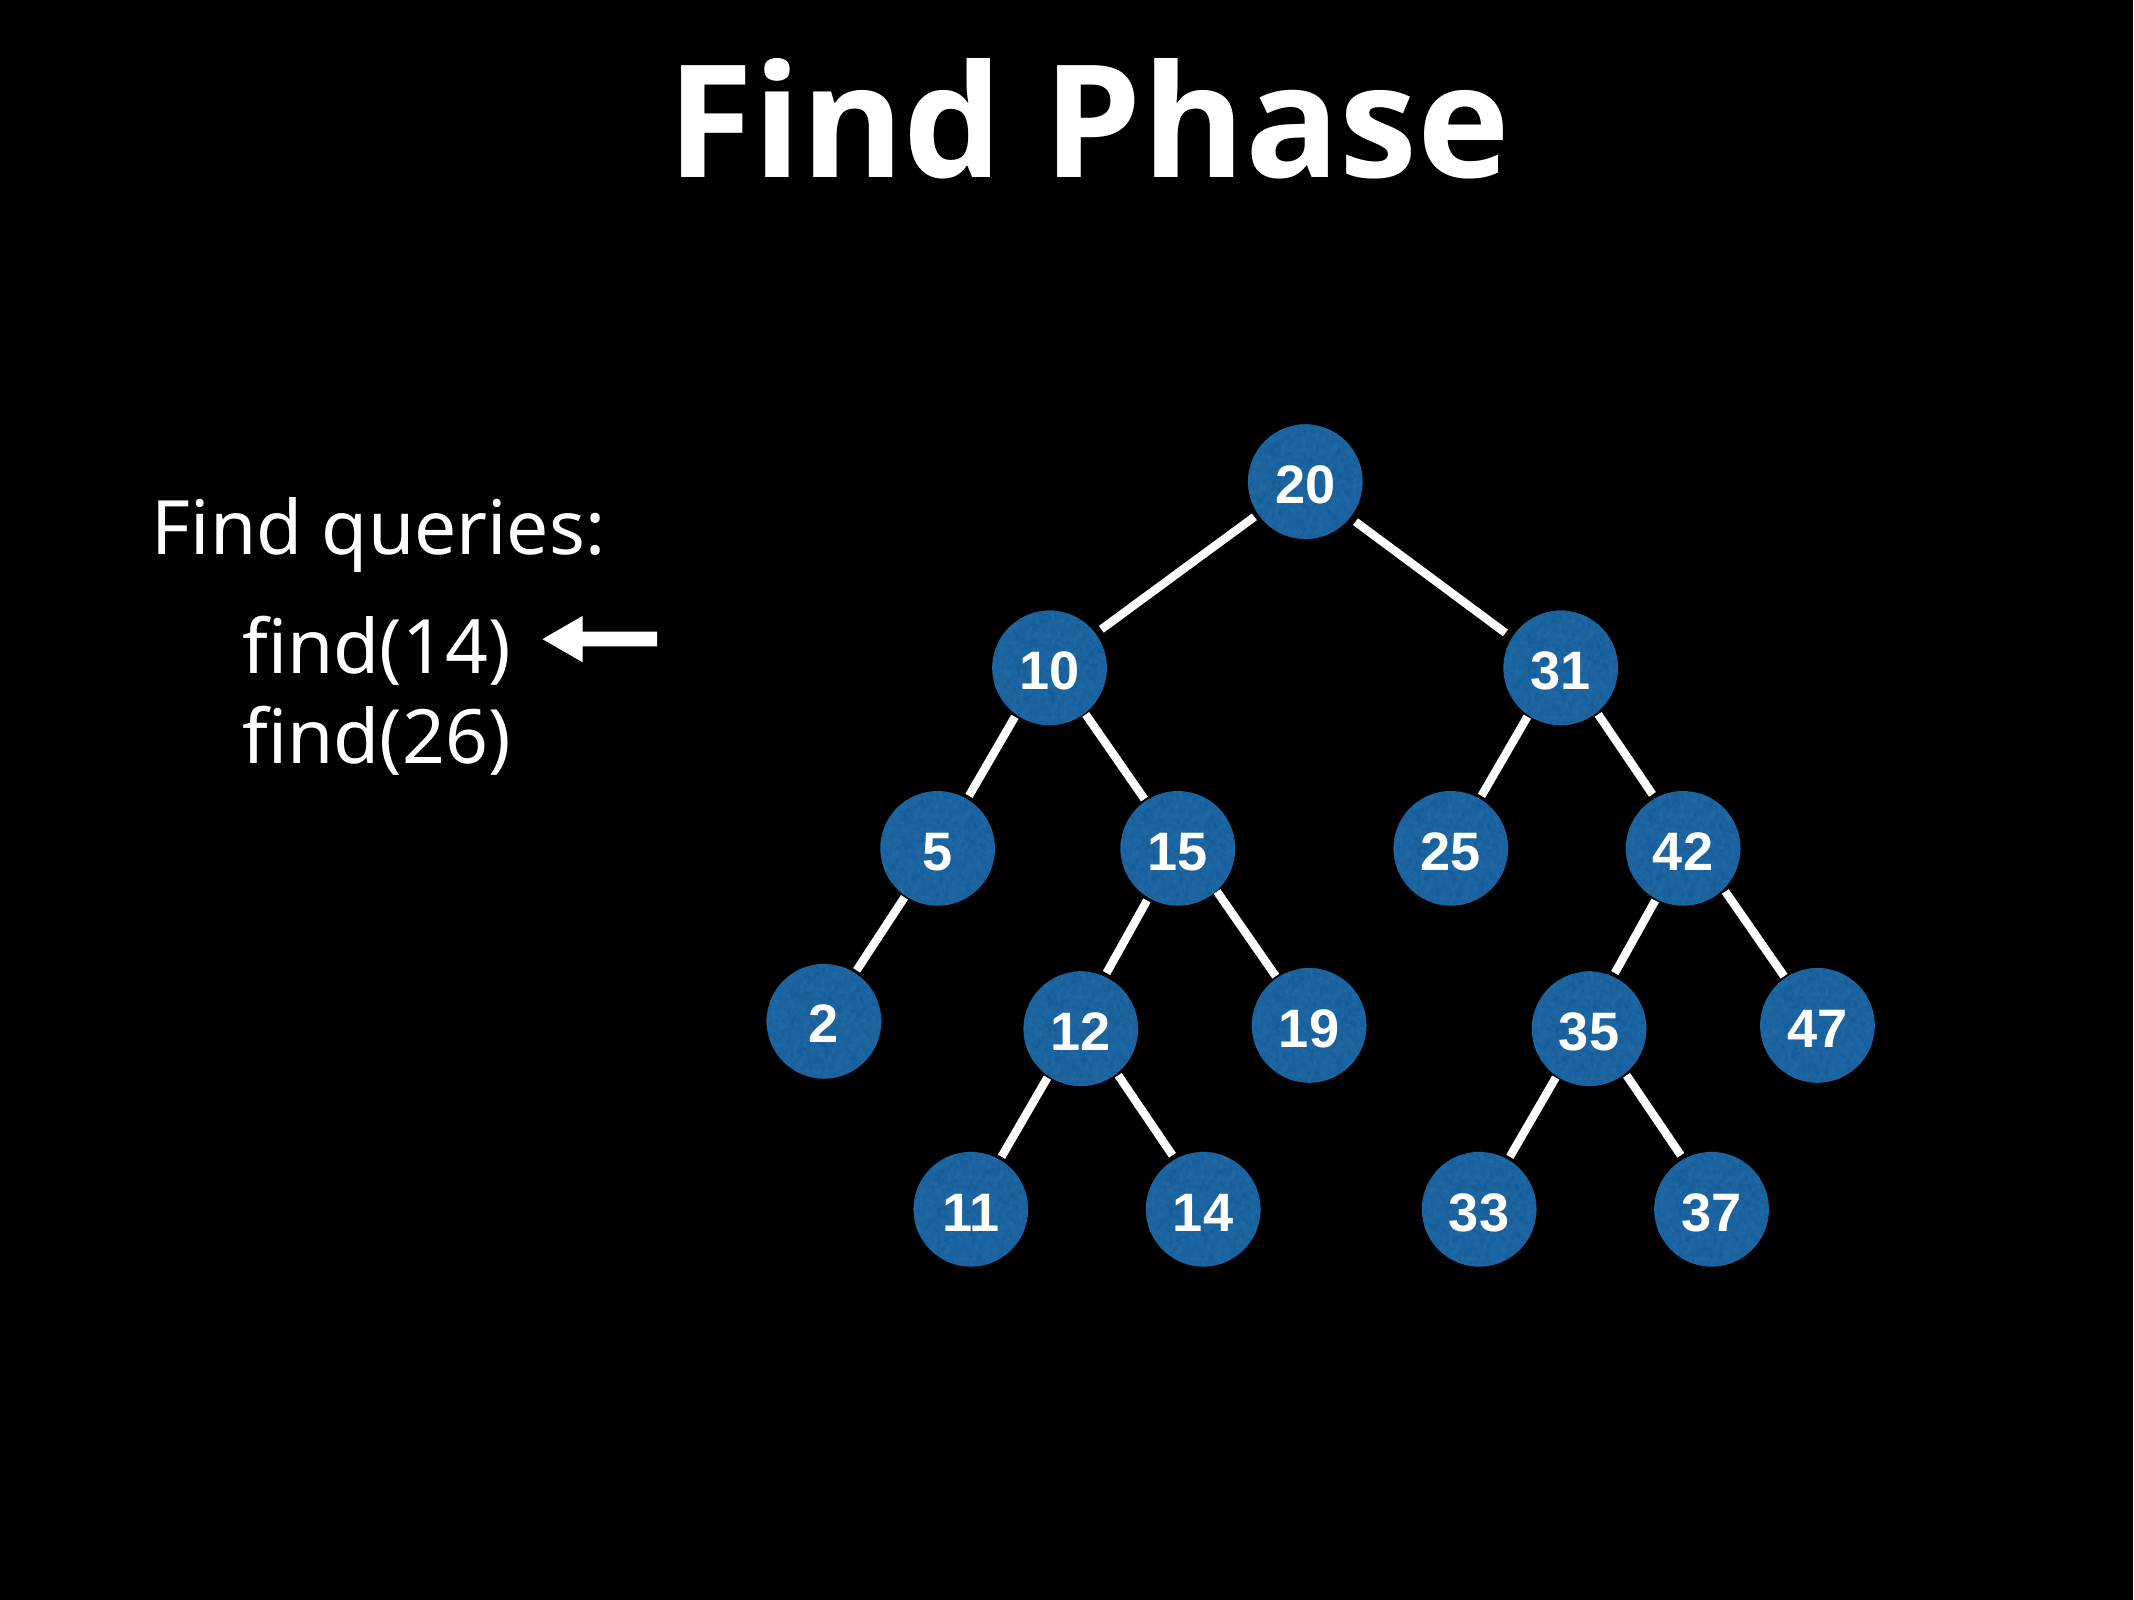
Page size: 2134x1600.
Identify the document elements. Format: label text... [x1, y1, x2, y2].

text_box [542, 616, 658, 663]
text_box 5 [880, 791, 996, 906]
title Find Phase [56, 14, 2122, 216]
text_box 15 [1120, 791, 1236, 906]
text_box 12 [1023, 971, 1139, 1087]
text_box Find queries: [143, 470, 614, 578]
text_box 42 [1625, 791, 1741, 906]
text_box 33 [1421, 1151, 1537, 1267]
text_box 14 [1145, 1151, 1261, 1267]
text_box 20 [1247, 424, 1363, 540]
text_box 2 [766, 963, 882, 1079]
text_box 11 [913, 1151, 1029, 1267]
text_box 35 [1531, 971, 1647, 1087]
text_box find(14) find(26) [234, 589, 520, 787]
text_box 19 [1251, 968, 1367, 1083]
text_box 25 [1393, 791, 1509, 906]
text_box 31 [1503, 610, 1619, 726]
text_box 37 [1654, 1151, 1769, 1267]
text_box 10 [992, 610, 1107, 726]
text_box 47 [1760, 968, 1875, 1083]
